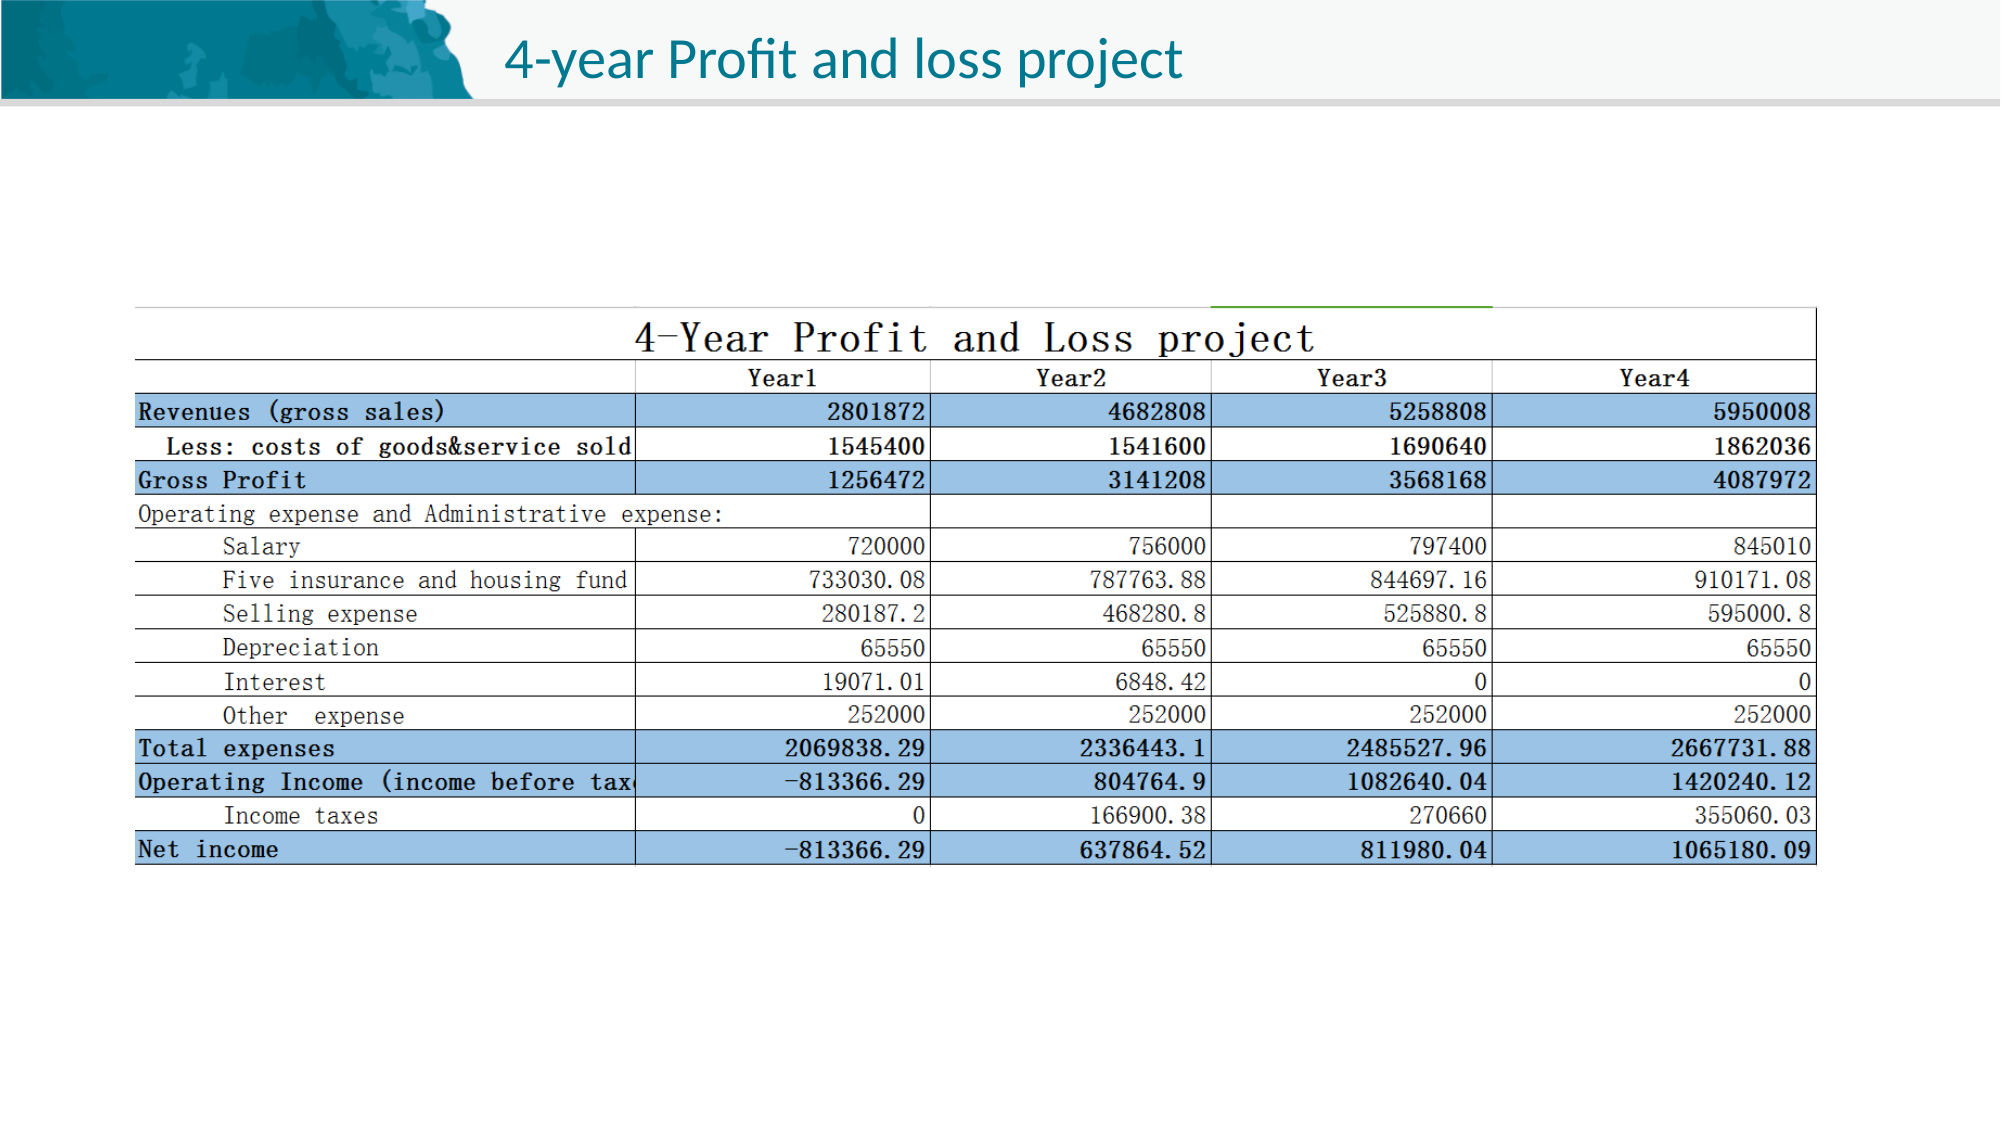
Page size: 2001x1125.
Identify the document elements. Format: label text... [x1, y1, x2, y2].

text_box [1052, 98, 2000, 107]
picture [3, 0, 2001, 1052]
text_box 4-year Profit and loss project [489, 13, 948, 98]
text_box 4-year Profit and loss project [1052, 13, 1199, 98]
text_box [0, 98, 948, 107]
